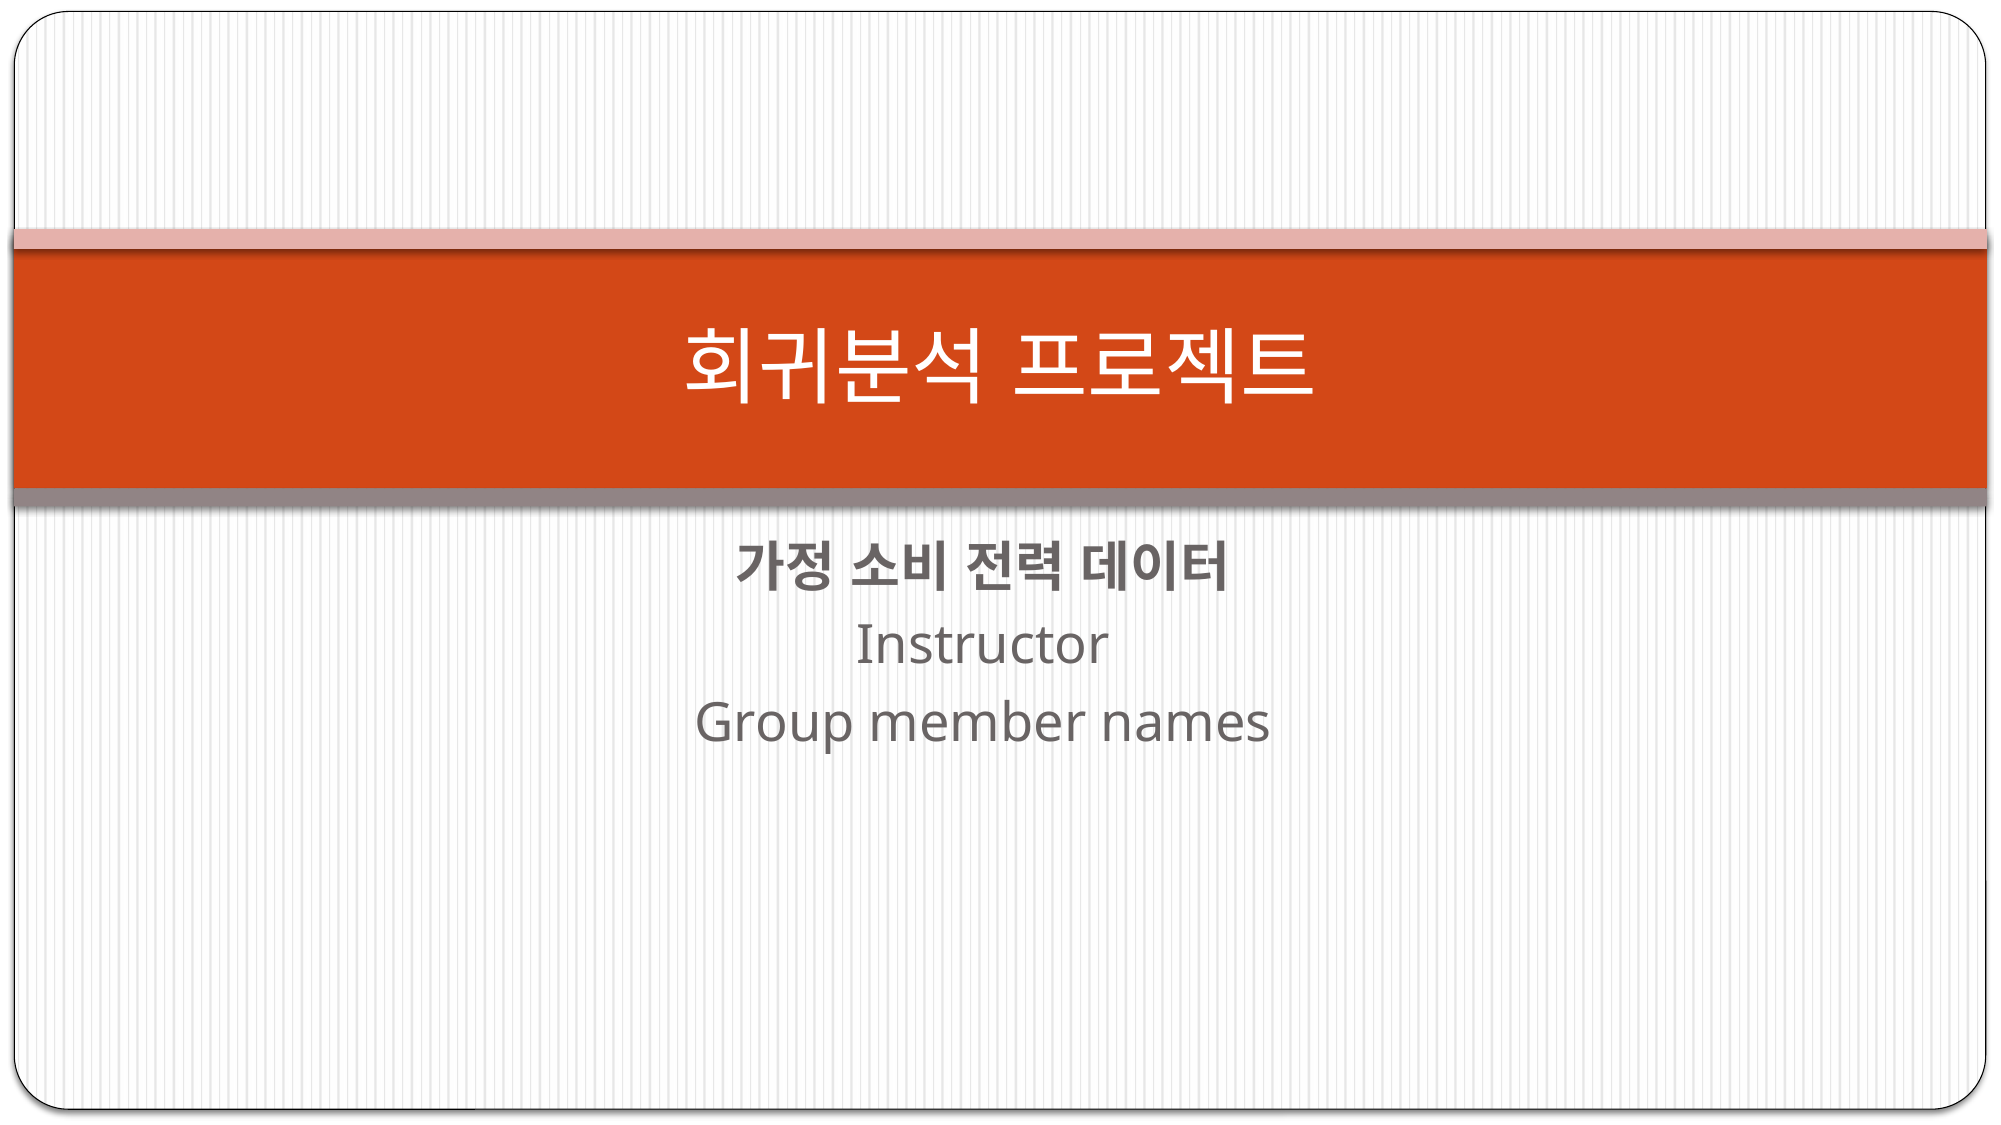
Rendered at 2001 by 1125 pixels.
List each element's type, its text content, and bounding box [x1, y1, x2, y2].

subtitle 가정 소비 전력 데이터 Instructor Group member names [283, 525, 1684, 788]
title 회귀분석 프로젝트 [99, 247, 1900, 489]
